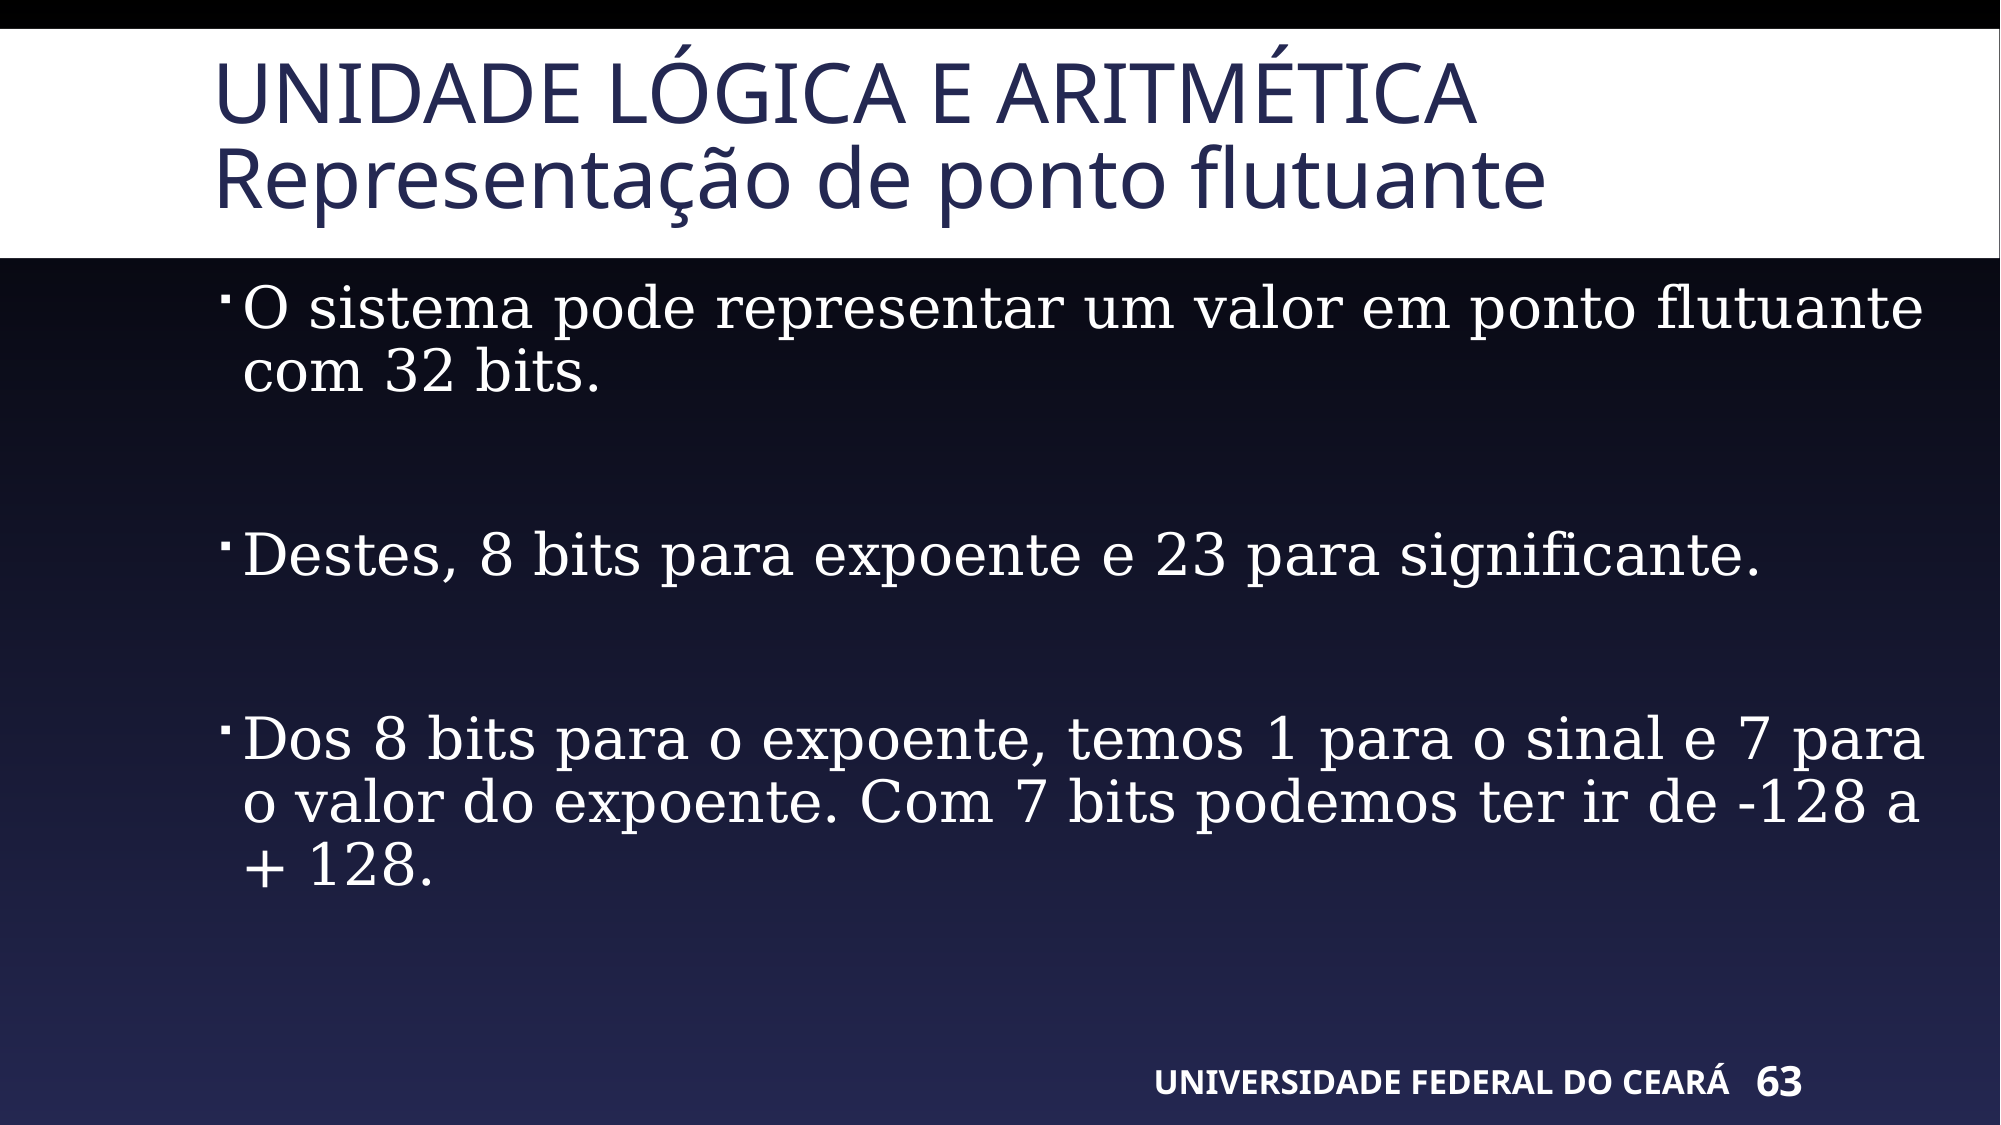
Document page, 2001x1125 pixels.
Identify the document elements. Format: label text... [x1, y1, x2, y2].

slide_number 63 [1748, 1053, 1904, 1114]
footer UNIVERSIDADE FEDERAL DO CEARÁ [918, 1053, 1746, 1114]
list O sistema pode representar um valor em ponto flutuante com 32 bits. Destes, 8 bits para expoente e 23 para significante. Dos 8 bits para o expoente, temos 1 para o sinal e 7 para o valor do expoente. Com 7 bits podemos ter ir de -128 a + 128. [197, 270, 1945, 1020]
title Unidade lógica e aritmética Representação de ponto flutuante [197, 29, 1803, 253]
